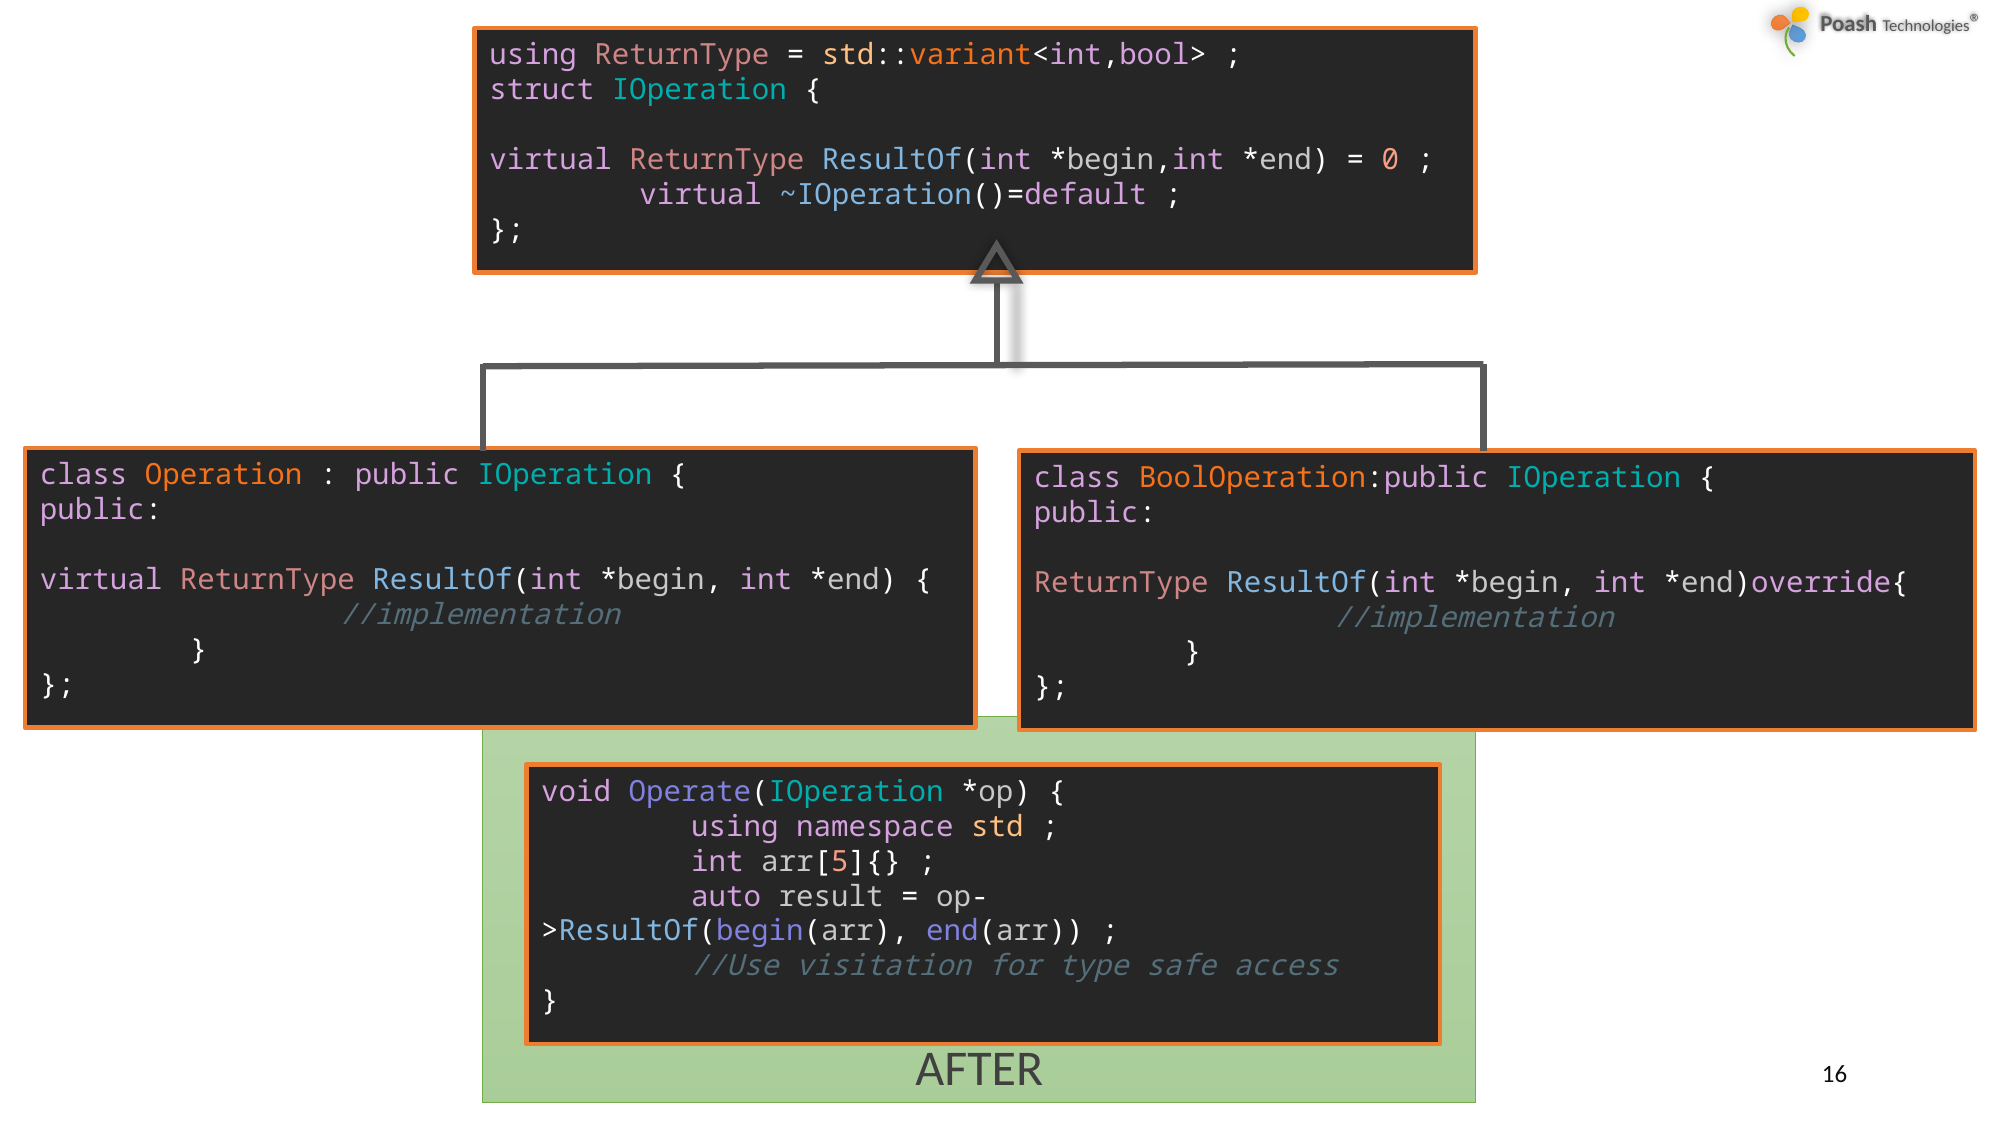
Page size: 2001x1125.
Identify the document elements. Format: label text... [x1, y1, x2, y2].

text_box using ReturnType = std::variant<int,bool> ; struct IOperation { virtual ReturnType ResultOf(int *begin,int *end) = 0 ; virtual ~IOperation()=default ; }; [474, 28, 1476, 273]
slide_number 16 [1412, 1042, 1863, 1103]
text_box class Operation : public IOperation { public: virtual ReturnType ResultOf(int *begin, int *end) { //implementation } }; [25, 448, 976, 728]
text_box AFTER [482, 716, 1476, 1103]
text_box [975, 245, 1019, 364]
text_box class BoolOperation:public IOperation { public: ReturnType ResultOf(int *begin, int *end)override{ //implementation } }; [1018, 450, 1975, 730]
text_box void Operate(IOperation *op) { using namespace std ; int arr[5]{} ; auto result = op->ResultOf(begin(arr), end(arr)) ; //Use visitation for type safe access } [526, 764, 1440, 1044]
